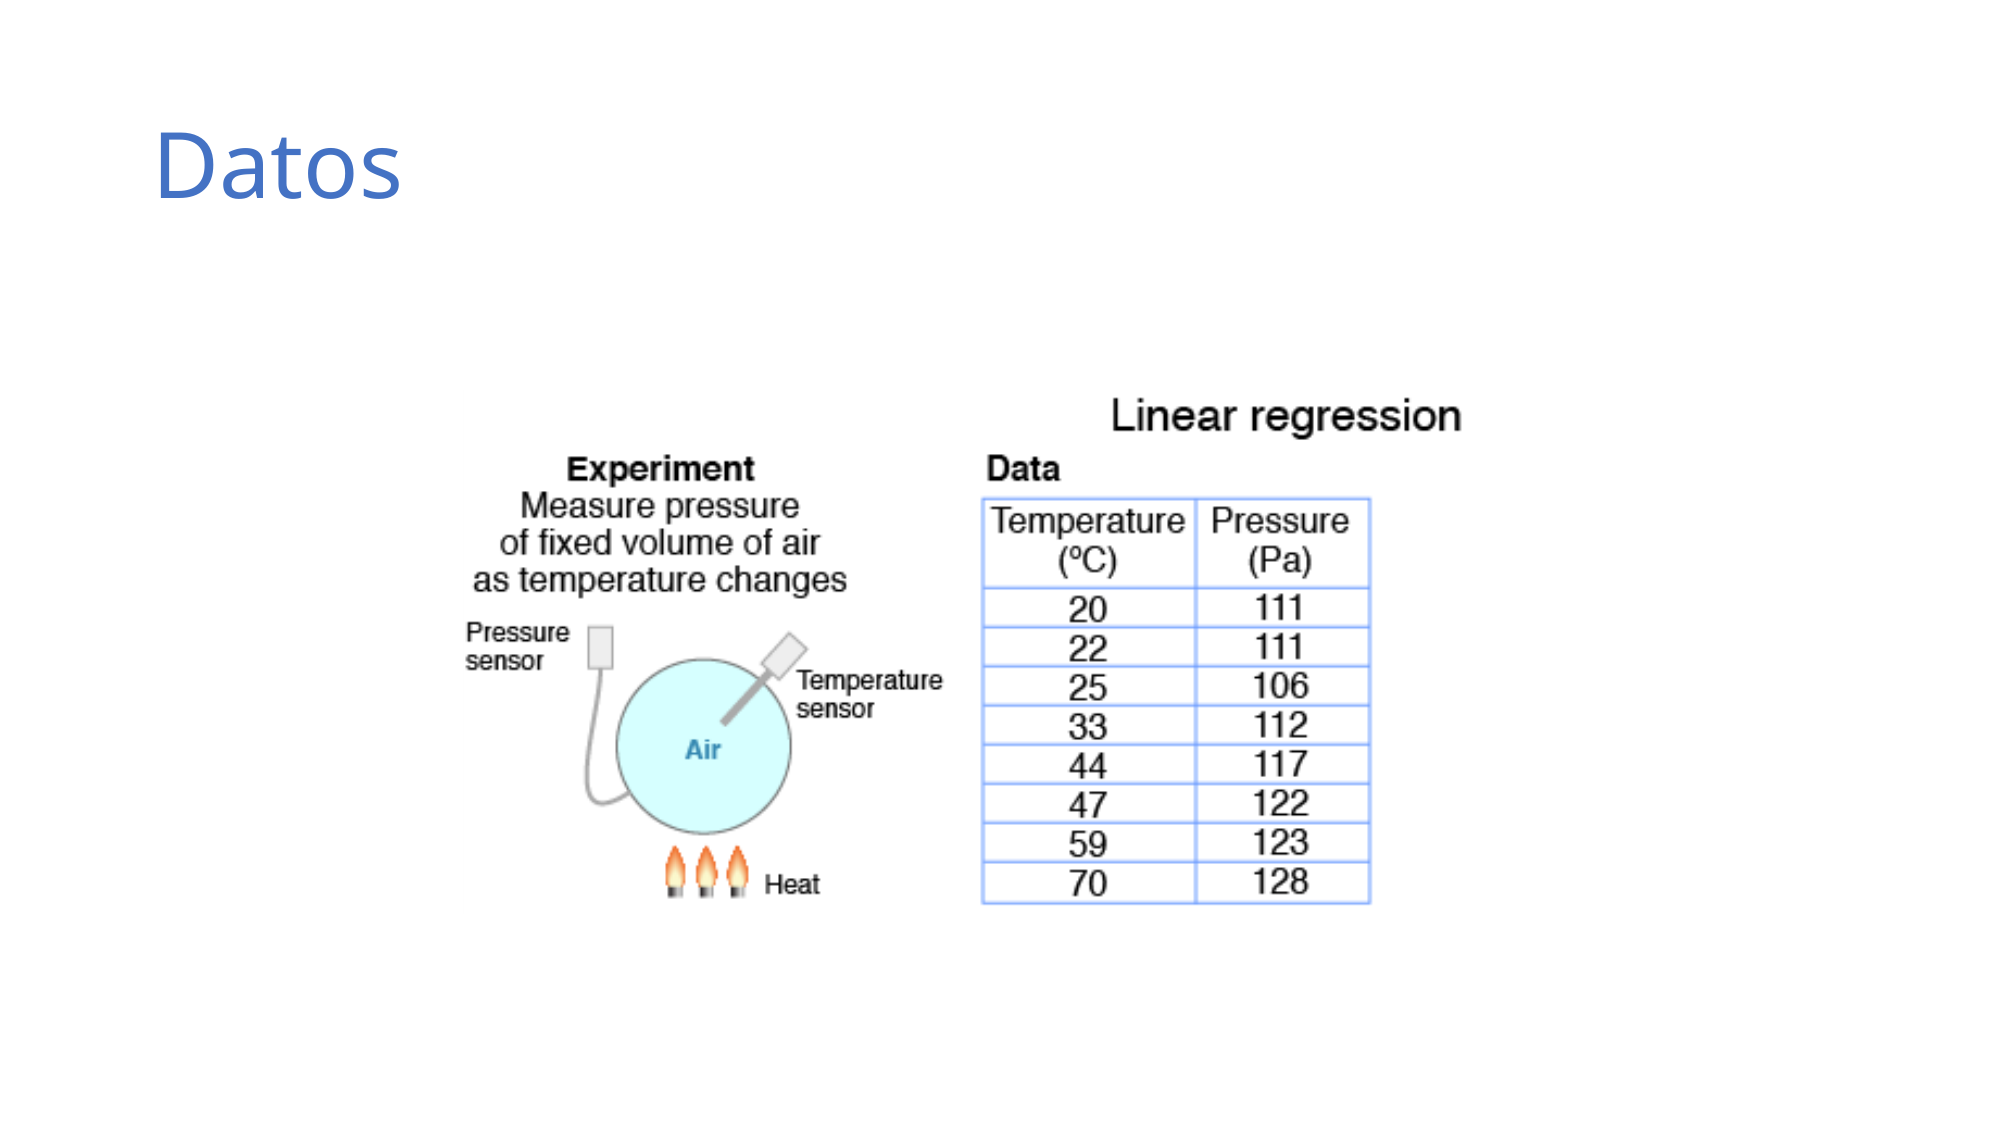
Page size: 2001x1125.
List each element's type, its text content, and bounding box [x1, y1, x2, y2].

title Datos [137, 59, 1863, 278]
picture [461, 390, 1470, 914]
